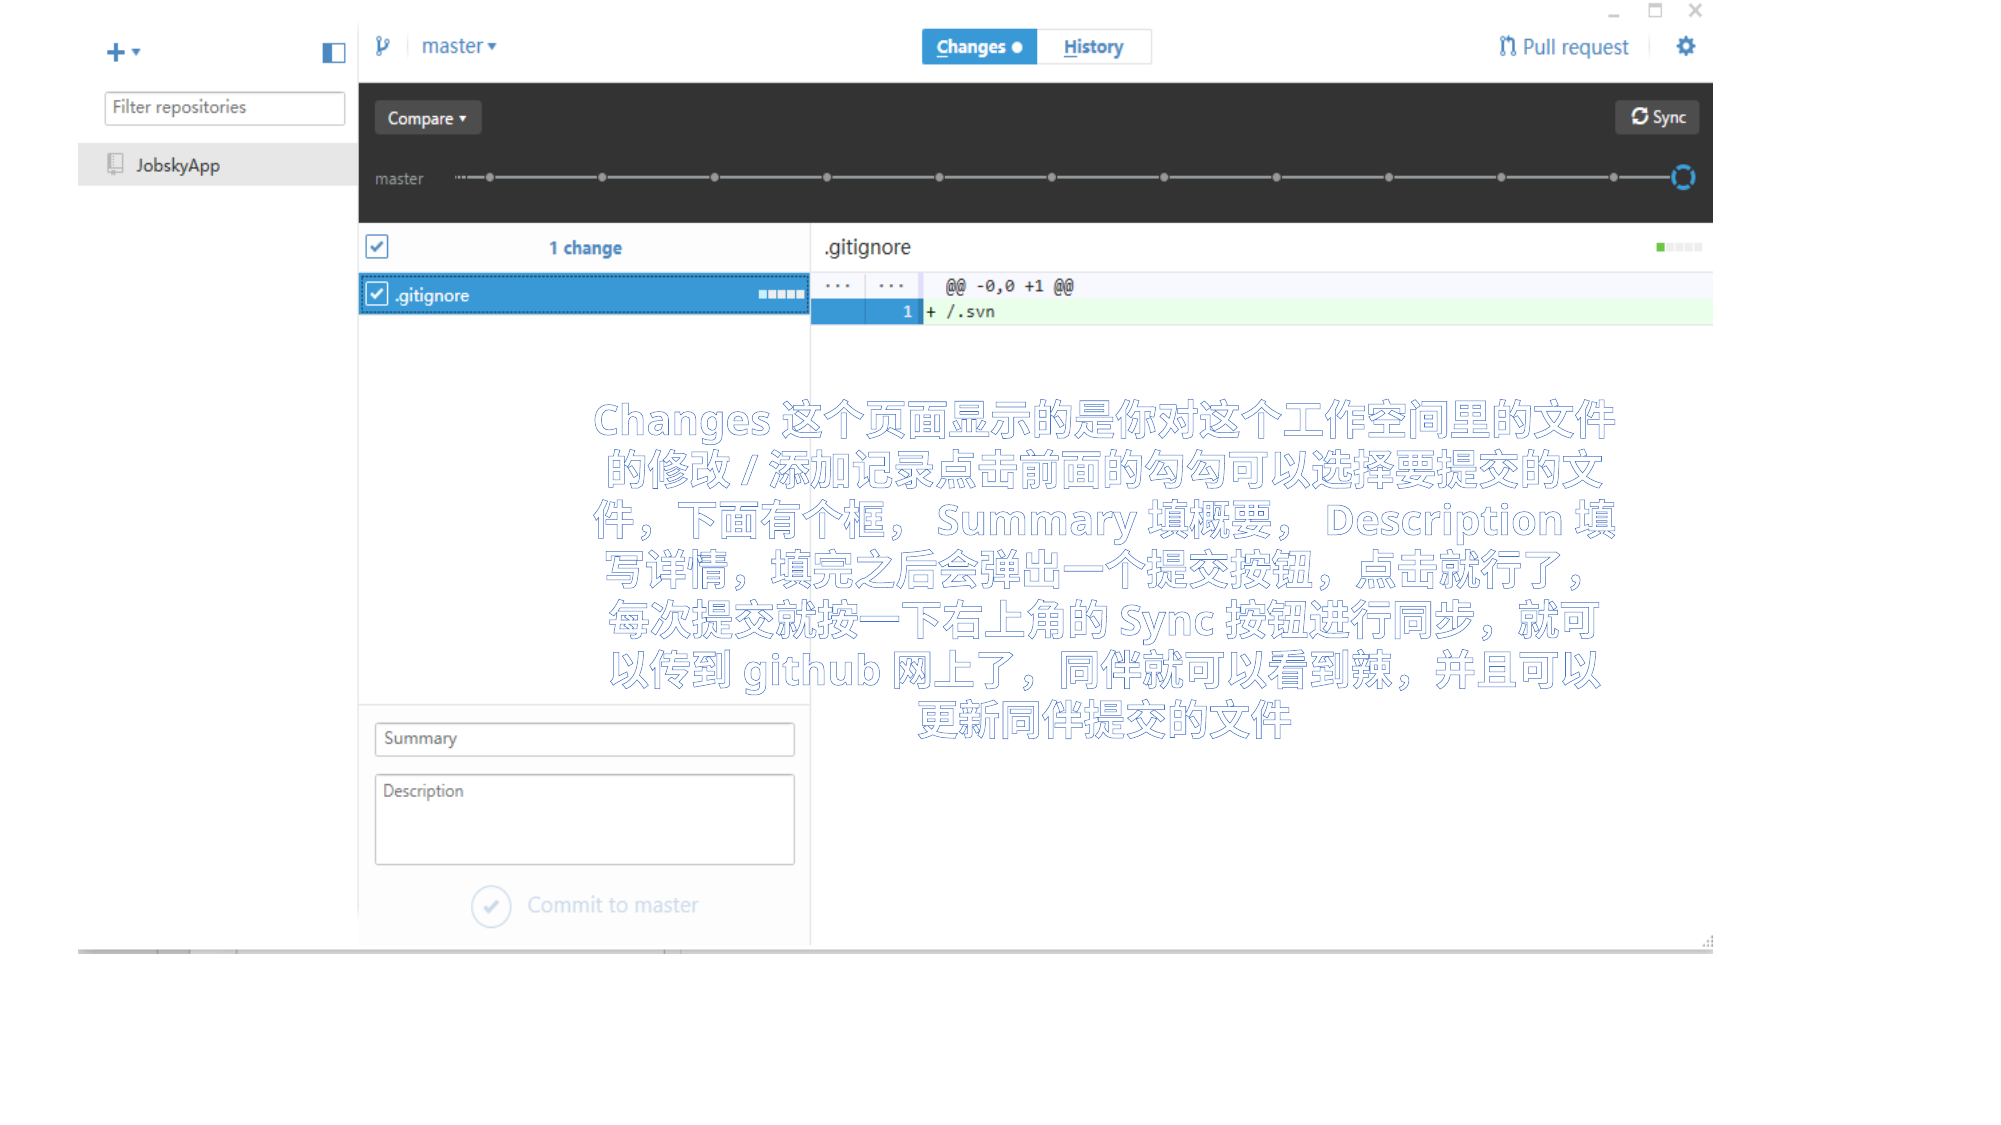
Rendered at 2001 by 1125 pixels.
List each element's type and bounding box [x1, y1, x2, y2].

list [78, 0, 1713, 954]
